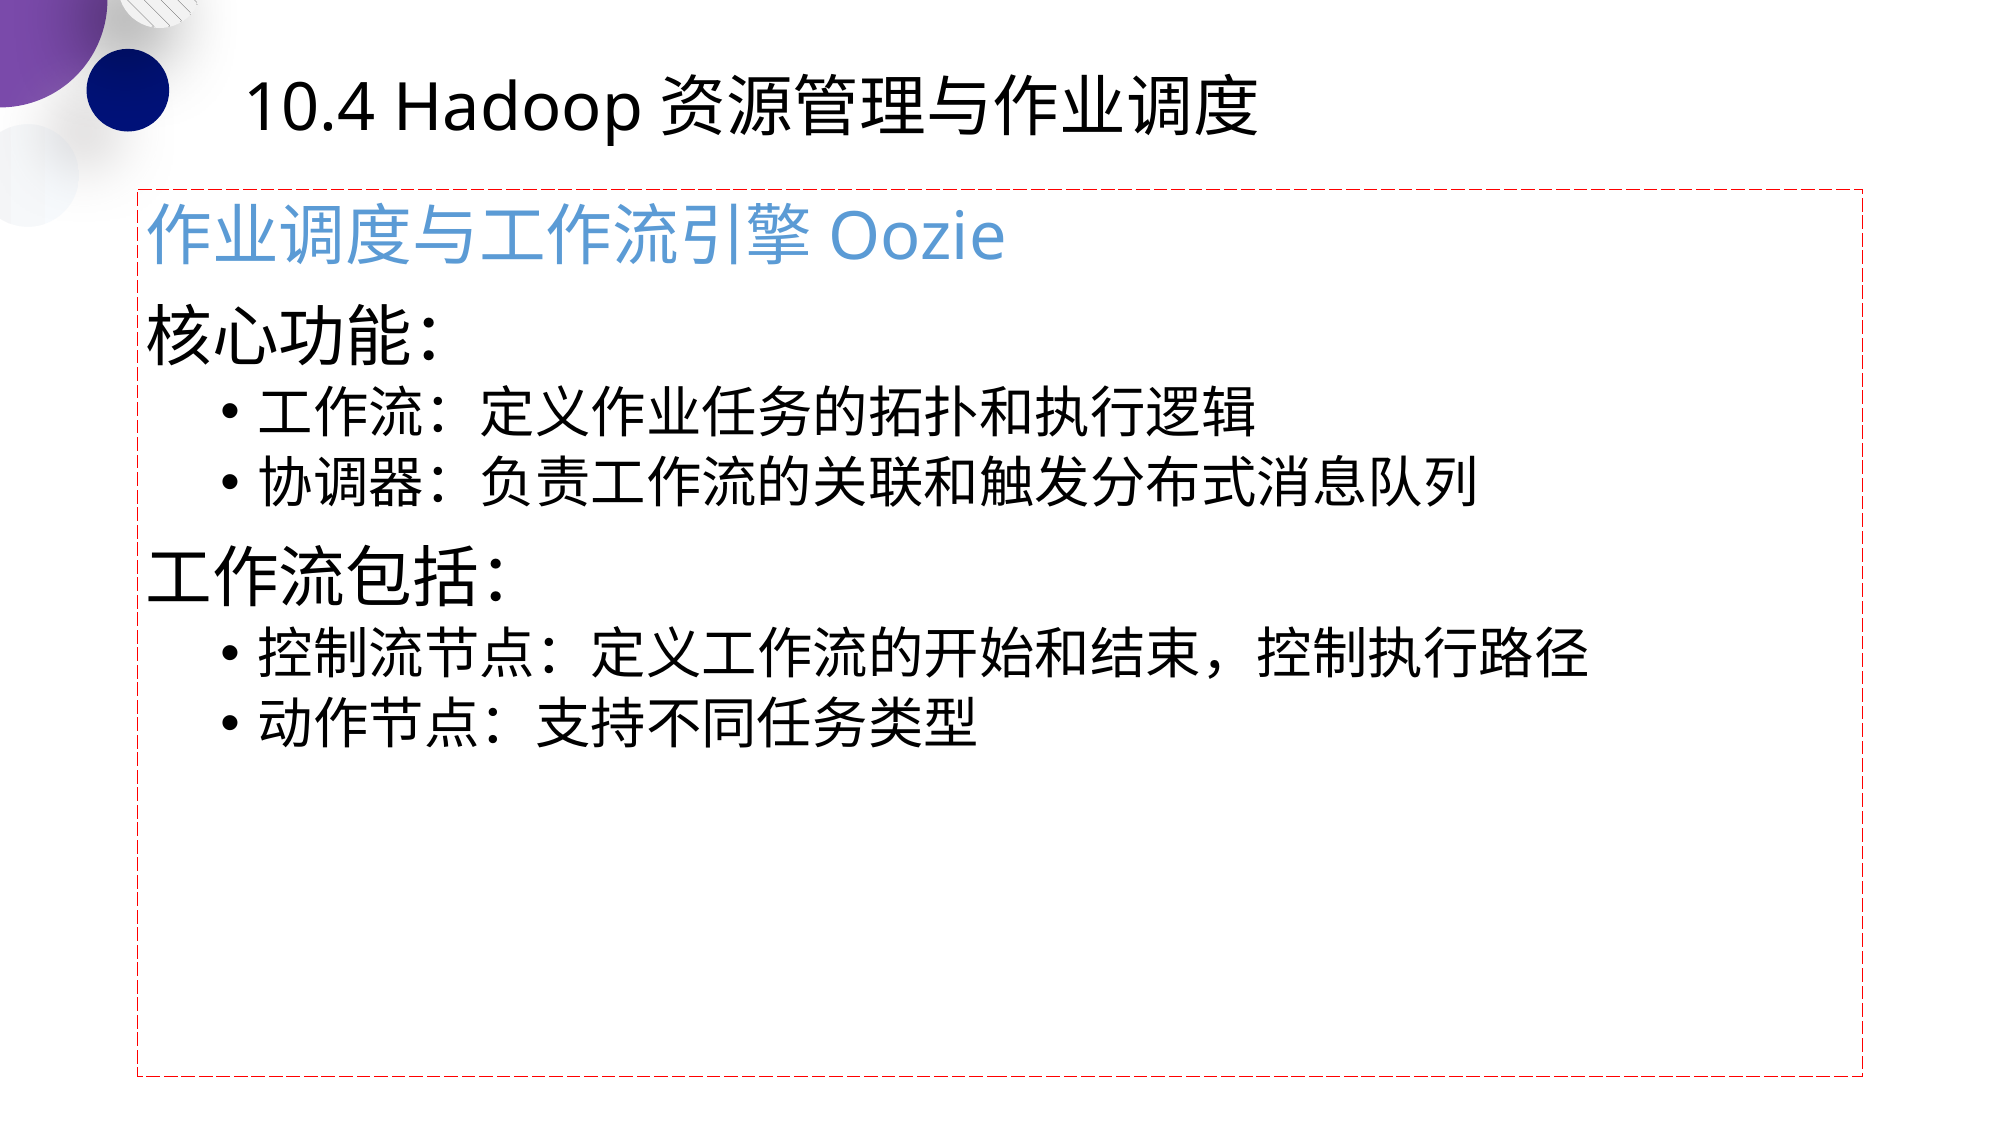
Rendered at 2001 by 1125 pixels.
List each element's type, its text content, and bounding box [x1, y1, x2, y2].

title 10.4 Hadoop资源管理与作业调度 [235, 59, 1863, 159]
list 作业调度与工作流引擎Oozie 核心功能： 工作流：定义作业任务的拓扑和执行逻辑 协调器：负责工作流的关联和触发分布式消息队列 工作流包括： 控制流节点：定义工作流的开始和结束，控制执行路径 动作节点：支持不同任务类型 [137, 189, 1863, 1077]
slide_number [1550, 1042, 2000, 1103]
text_box [324, 291, 1638, 975]
